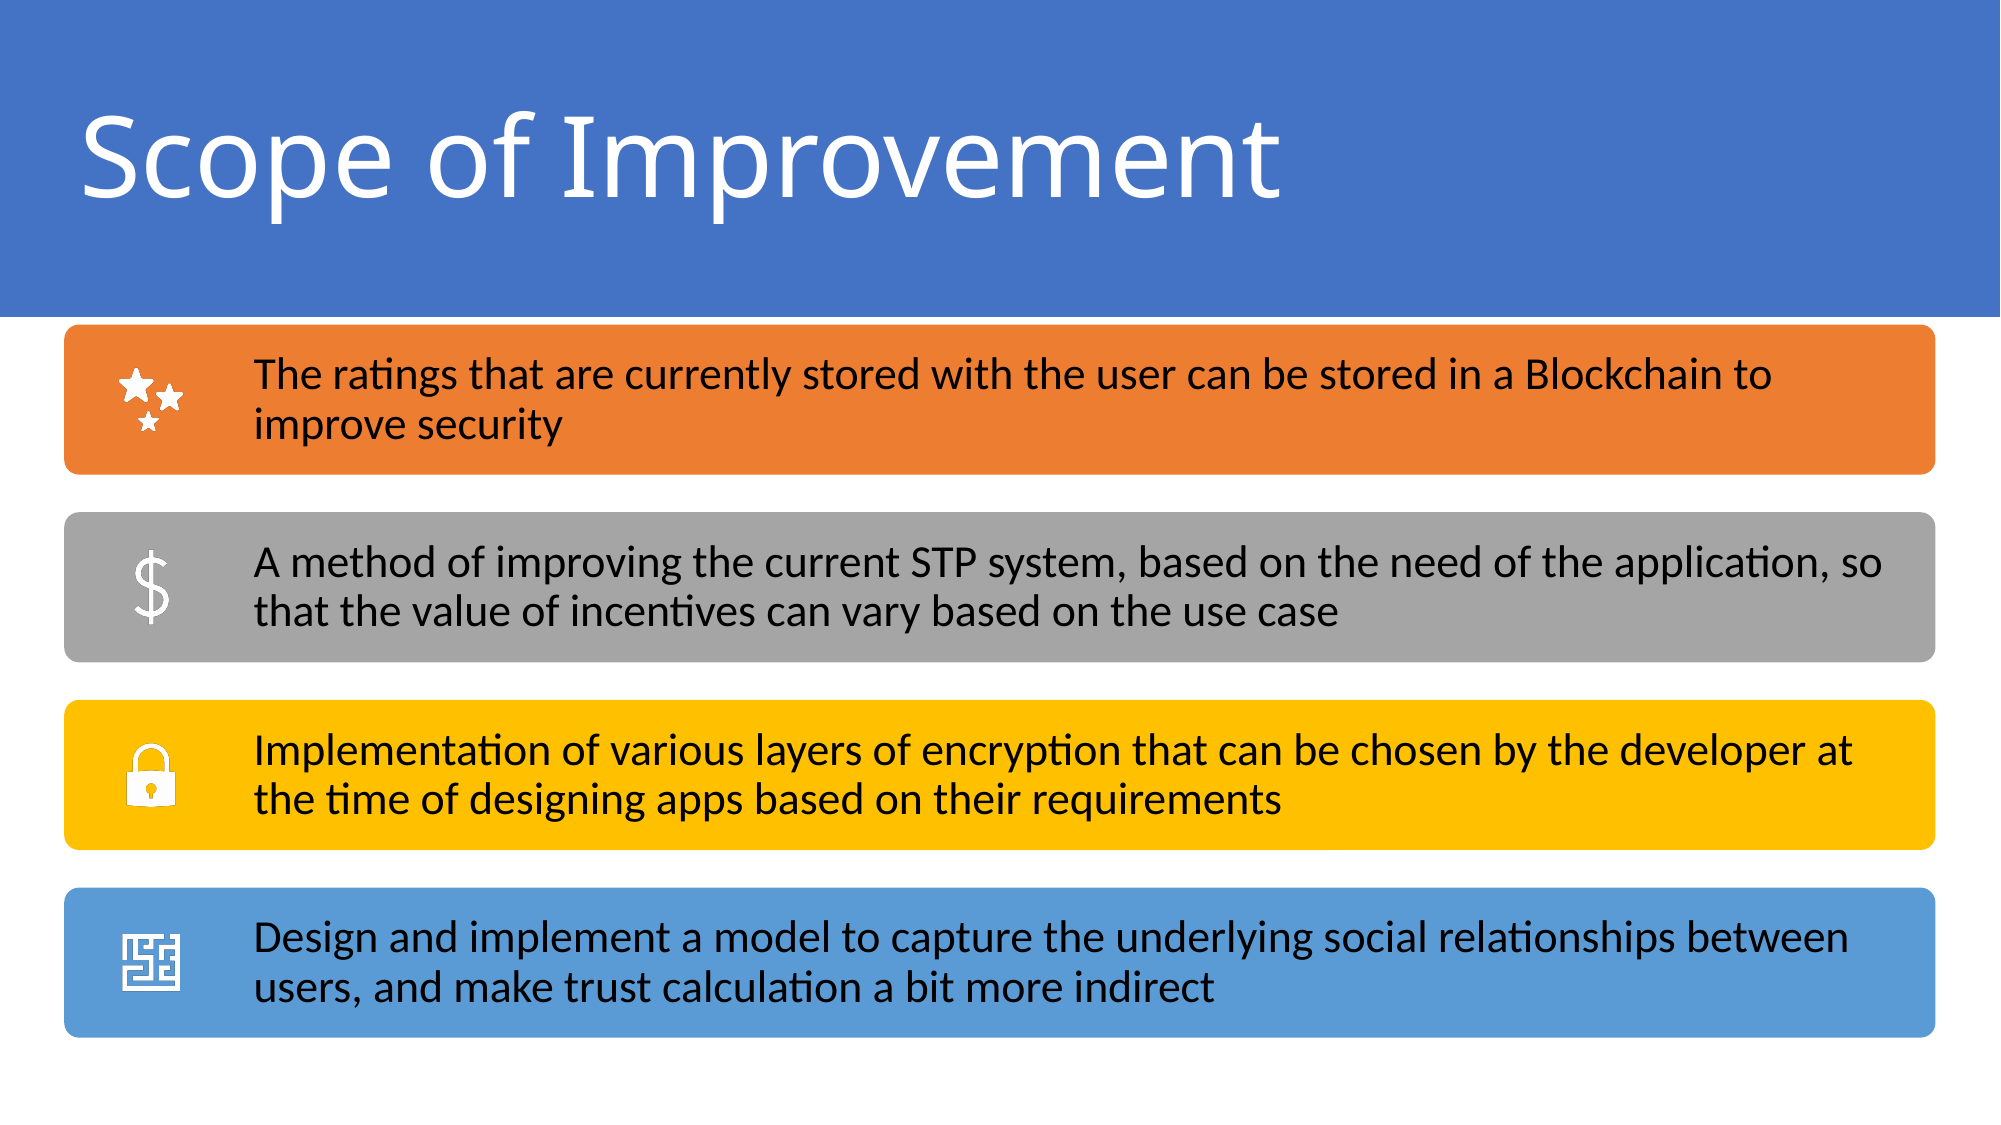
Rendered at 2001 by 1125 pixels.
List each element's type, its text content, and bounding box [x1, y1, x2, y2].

text_box [0, 0, 2000, 318]
title Scope of Improvement [64, 52, 1936, 271]
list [64, 324, 1936, 1038]
